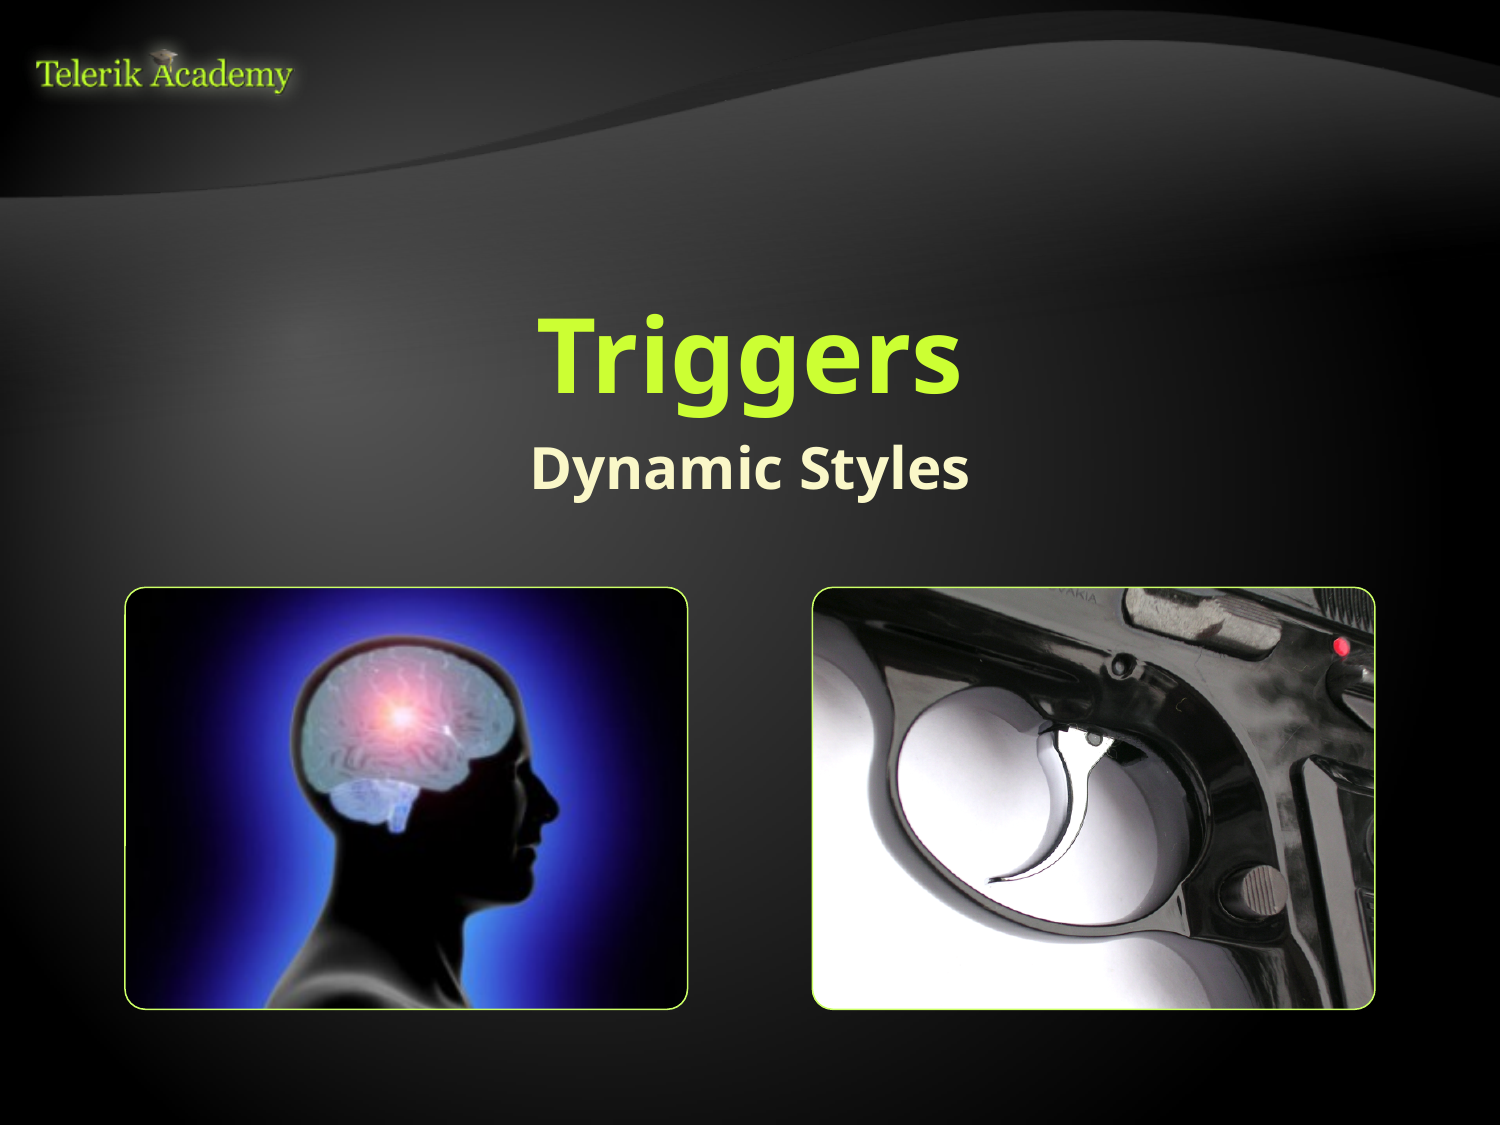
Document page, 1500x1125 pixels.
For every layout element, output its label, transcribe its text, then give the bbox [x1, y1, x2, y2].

title Triggers [99, 299, 1400, 413]
subtitle Dynamic Styles [99, 419, 1400, 513]
picture [0, 0, 1500, 1125]
